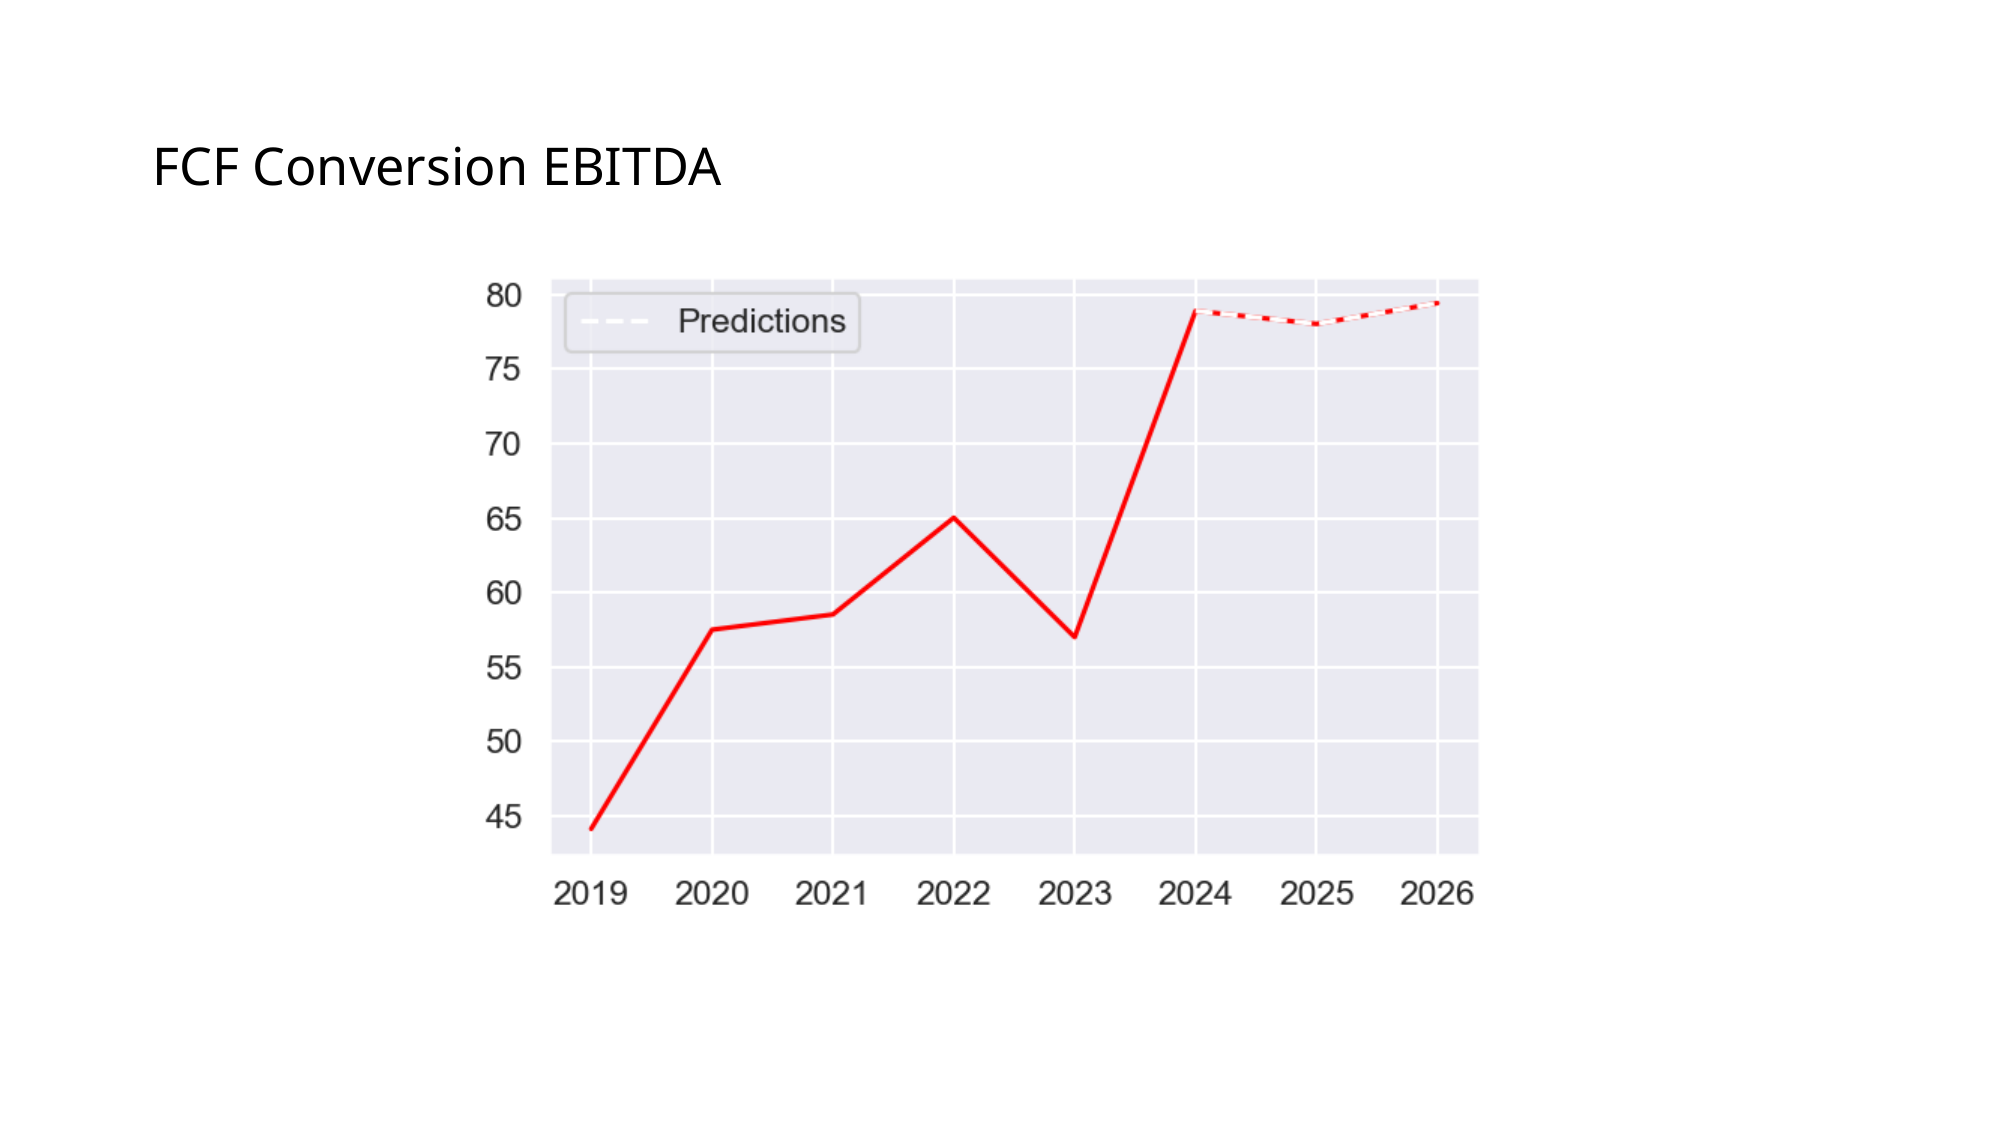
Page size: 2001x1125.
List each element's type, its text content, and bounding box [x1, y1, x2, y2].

picture [399, 187, 1600, 938]
title FCF Conversion EBITDA [137, 59, 1863, 278]
